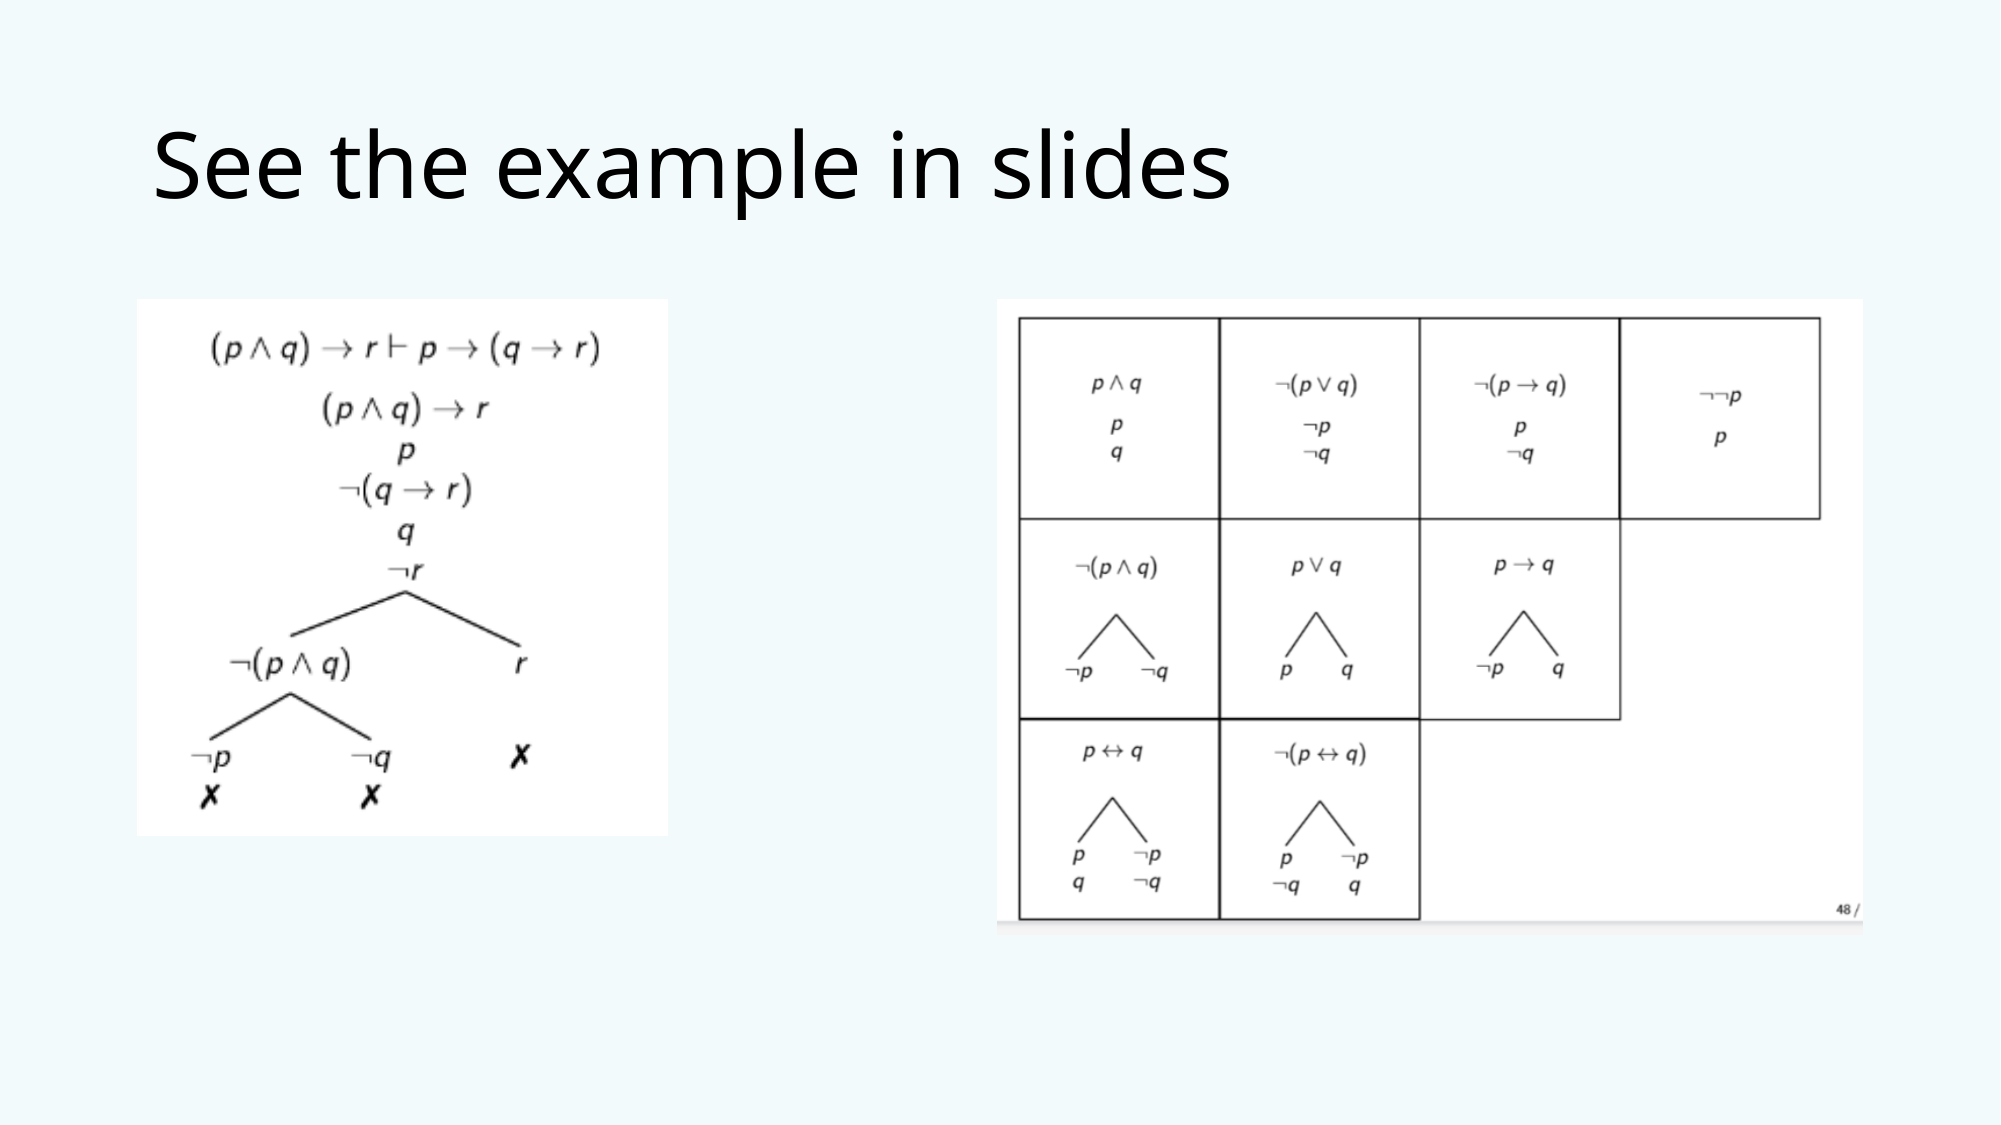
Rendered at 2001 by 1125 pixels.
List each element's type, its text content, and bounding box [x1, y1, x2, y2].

picture [997, 299, 1863, 935]
picture [137, 299, 668, 836]
title See the example in slides [137, 59, 1863, 278]
